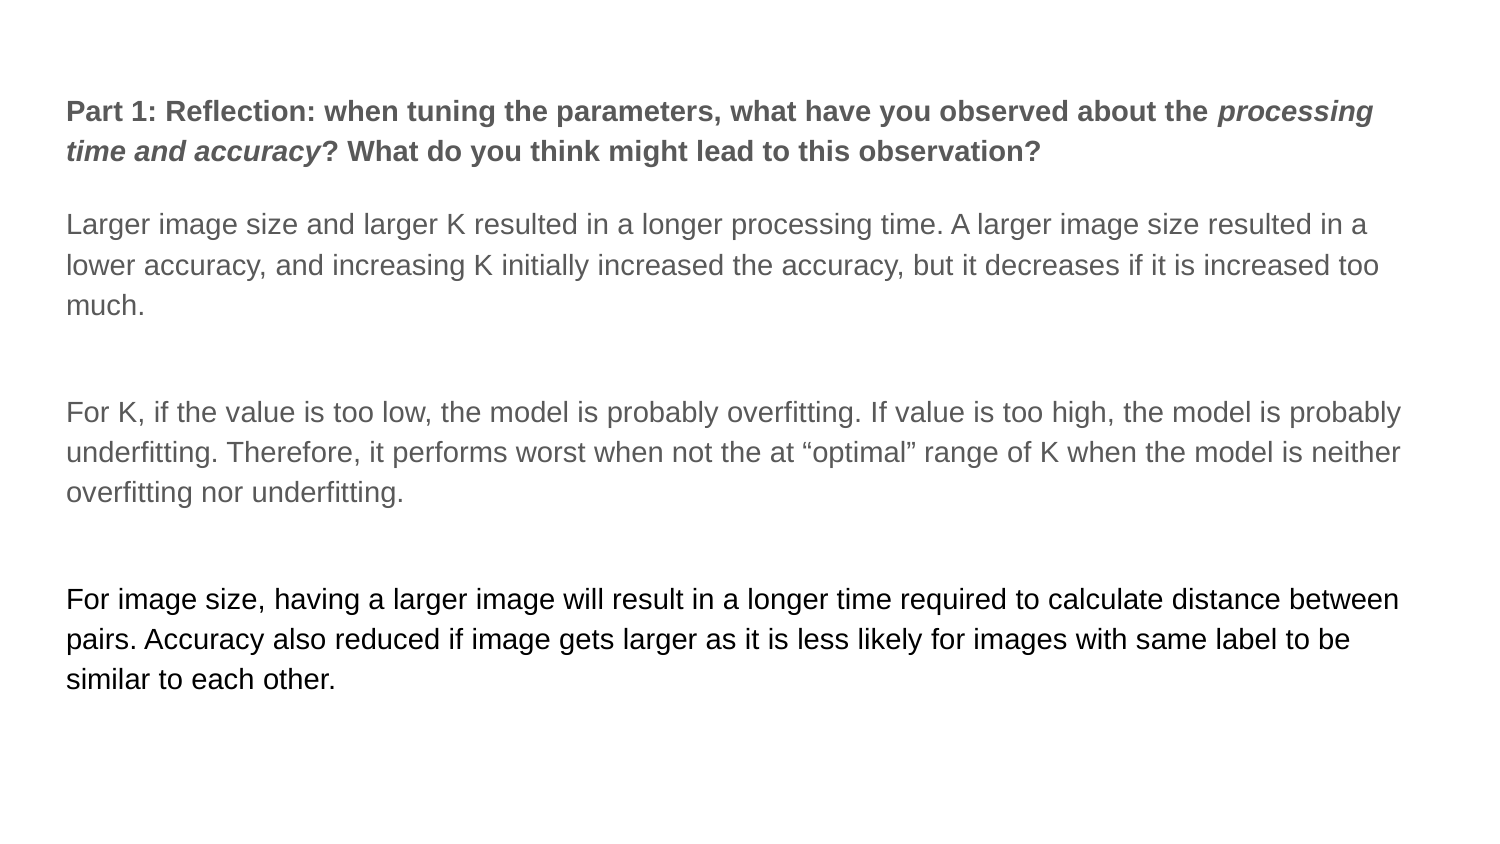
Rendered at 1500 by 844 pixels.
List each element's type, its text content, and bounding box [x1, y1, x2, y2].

list Part 1: Reflection: when tuning the parameters, what have you observed about the processing time and accuracy? What do you think might lead to this observation? Larger image size and larger K resulted in a longer processing time. A larger image size resulted in a lower accuracy, and increasing K initially increased the accuracy, but it decreases if it is increased too much. For K, if the value is too low, the model is probably overfitting. If value is too high, the model is probably underfitting. Therefore, it performs worst when not the at “optimal” range of K when the model is neither overfitting nor underfitting. For image size, having a larger image will result in a longer time required to calculate distance between pairs. Accuracy also reduced if image gets larger as it is less likely for images with same label to be similar to each other. [51, 71, 1429, 750]
